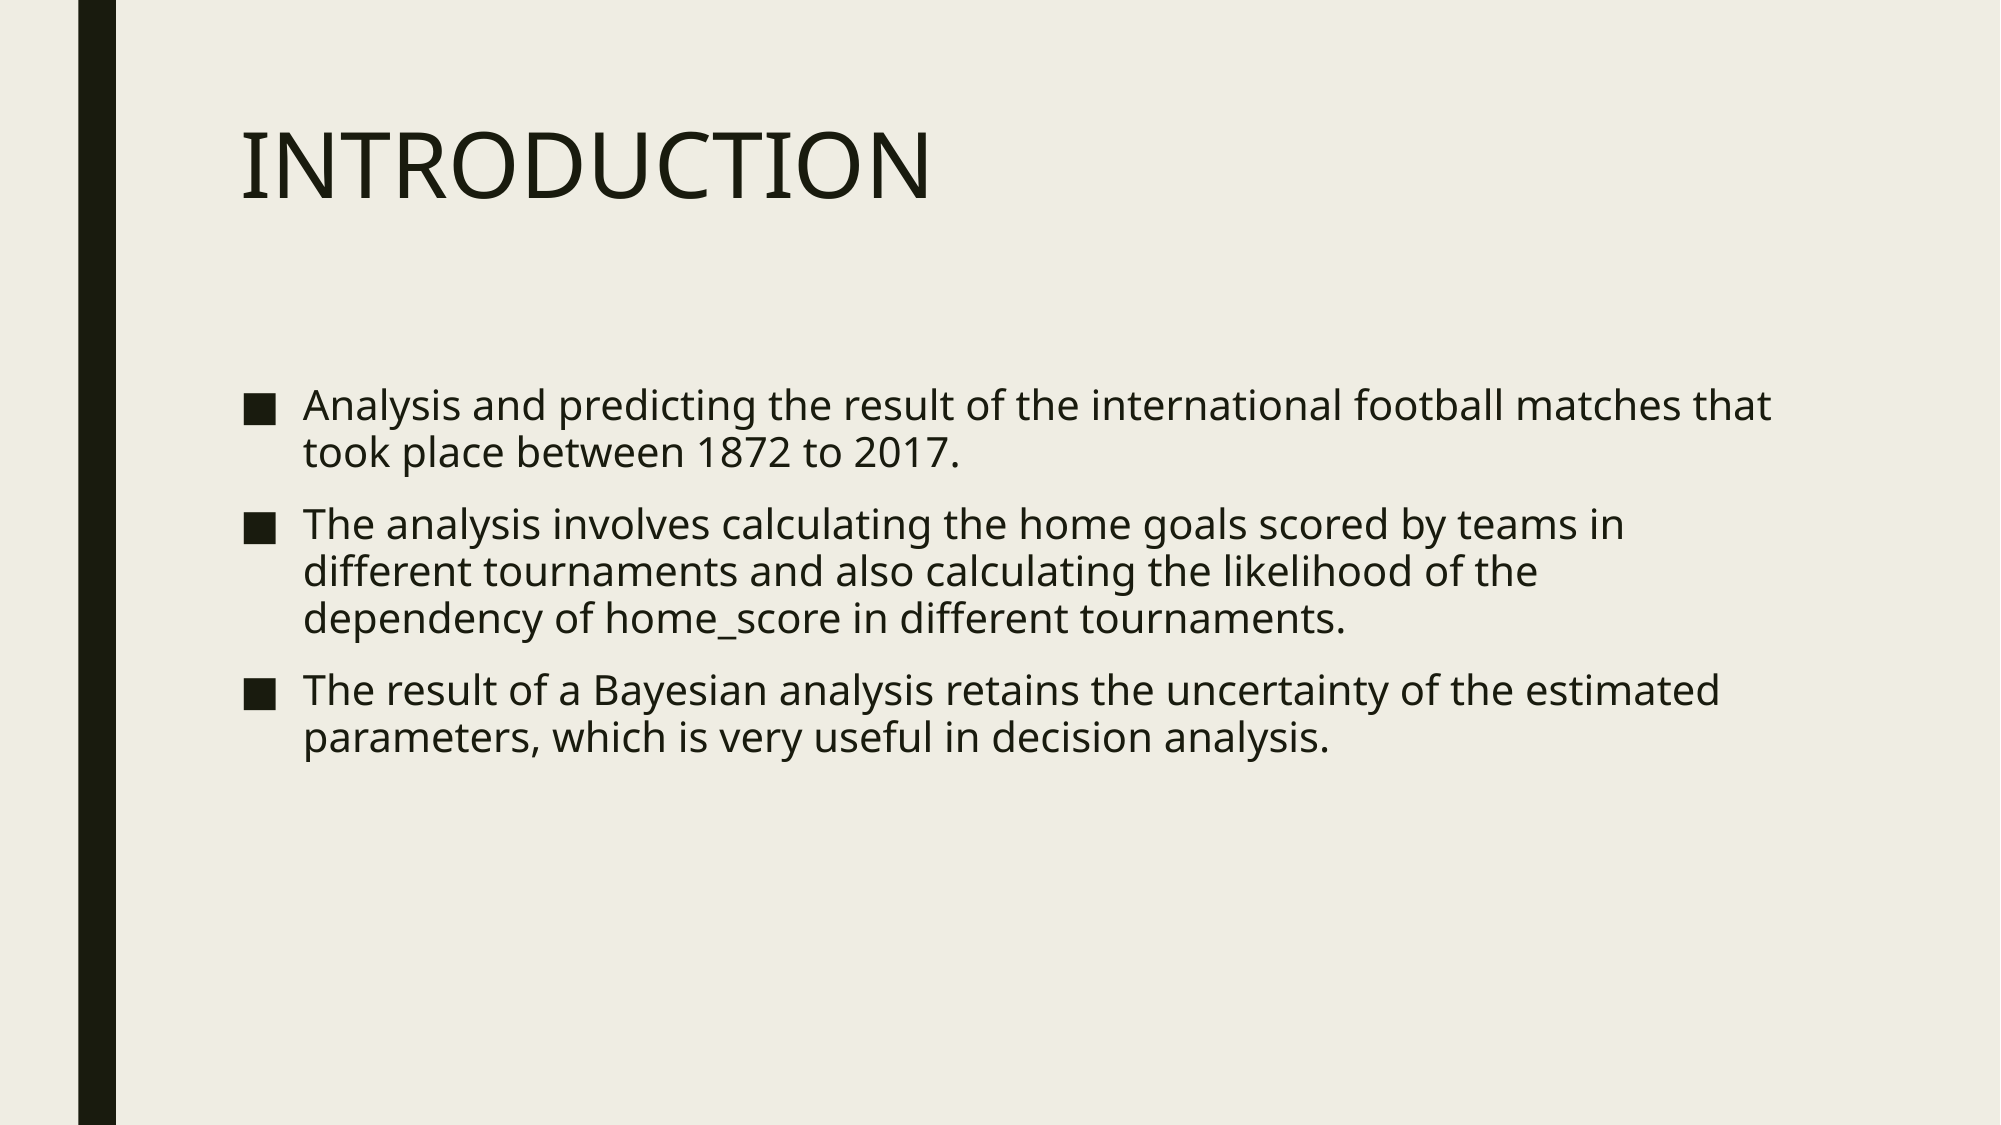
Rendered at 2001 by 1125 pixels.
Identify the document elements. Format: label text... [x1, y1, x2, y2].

list Analysis and predicting the result of the international football matches that took place between 1872 to 2017. The analysis involves calculating the home goals scored by teams in different tournaments and also calculating the likelihood of the dependency of home_score in different tournaments. The result of a Bayesian analysis retains the uncertainty of the estimated parameters, which is very useful in decision analysis. [225, 375, 1800, 963]
title INTRODUCTION [225, 112, 1800, 357]
